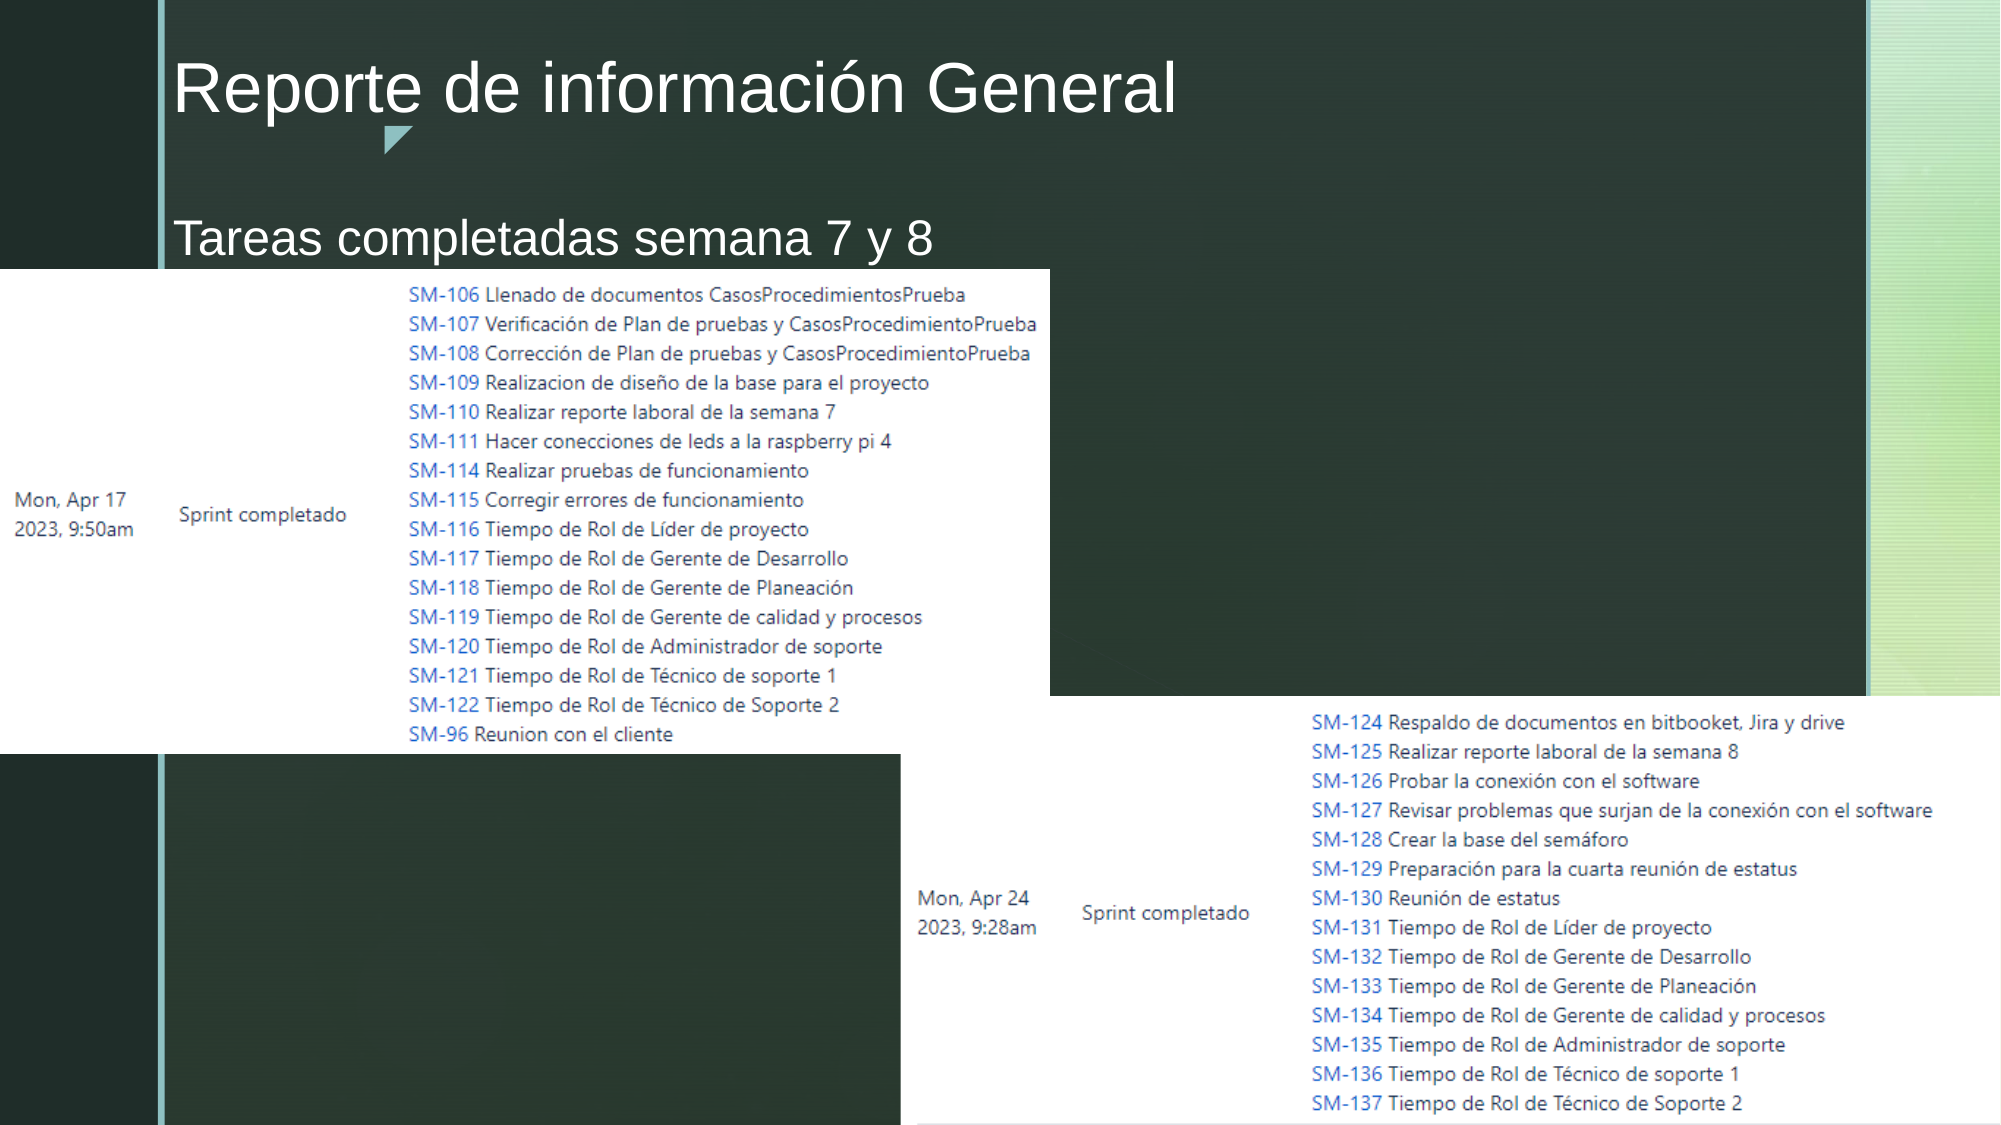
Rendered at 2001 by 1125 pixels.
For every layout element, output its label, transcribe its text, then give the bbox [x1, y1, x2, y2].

picture [0, 0, 2001, 1125]
title Reporte de información General [157, 44, 1464, 204]
text_box Tareas completadas semana 7 y 8 [157, 204, 1464, 382]
